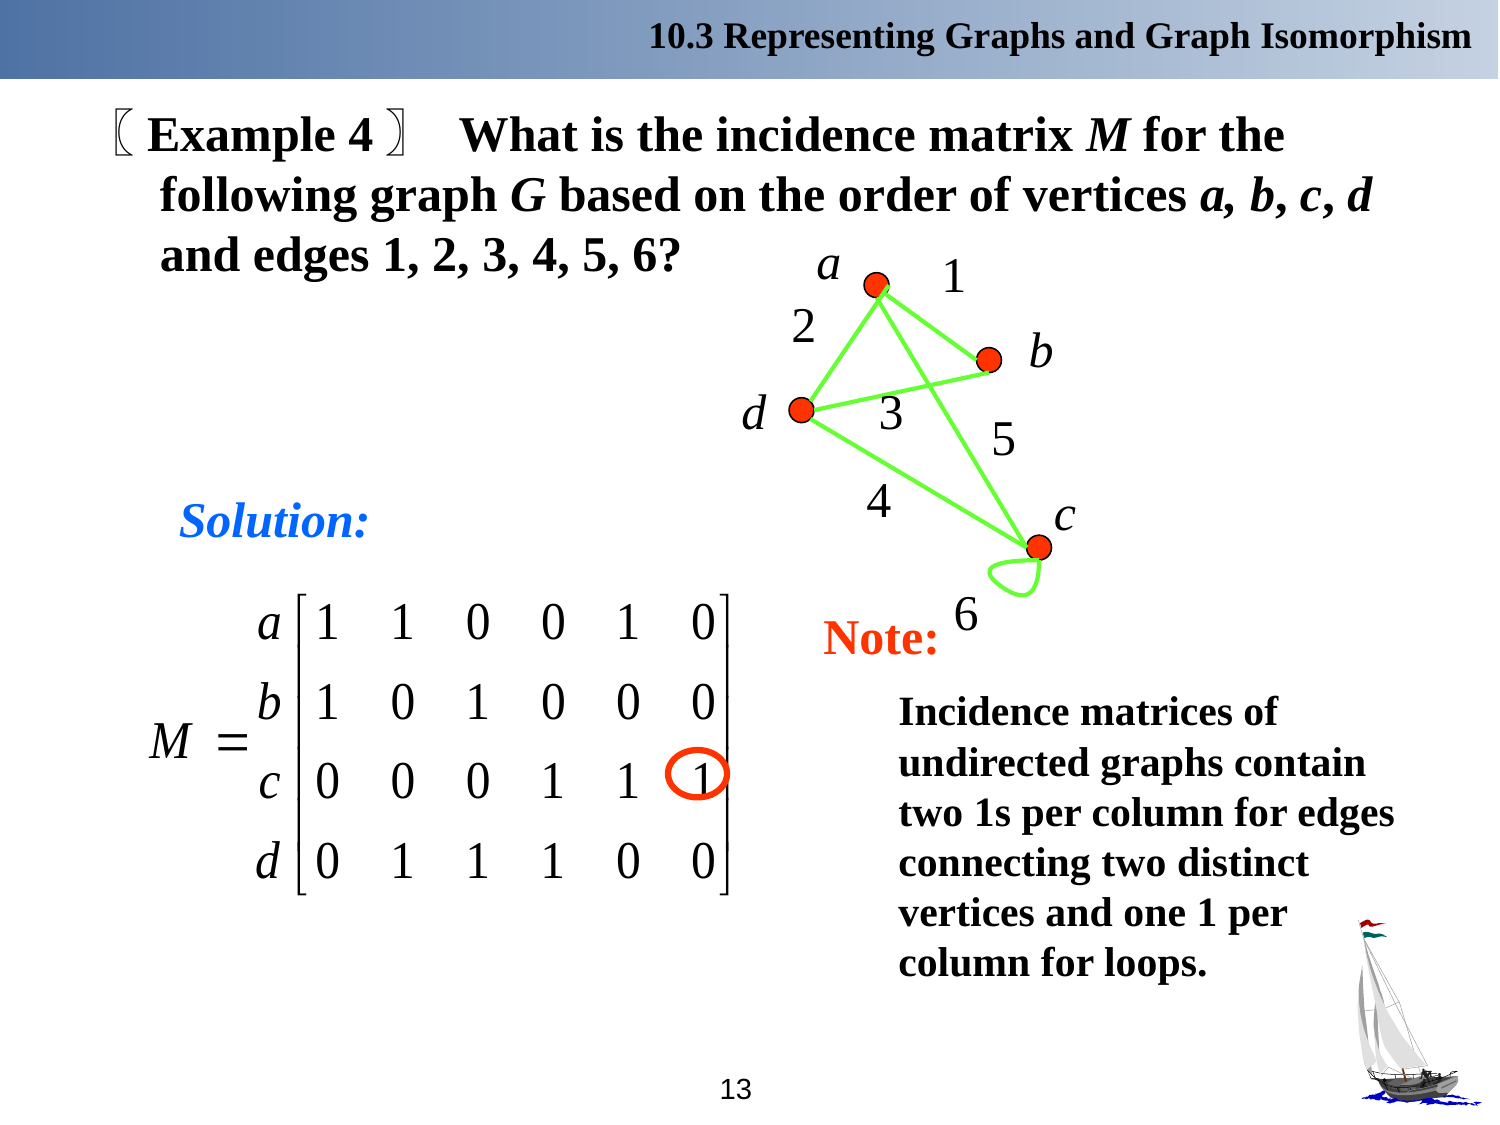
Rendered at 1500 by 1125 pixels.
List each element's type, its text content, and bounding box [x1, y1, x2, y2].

slide_number 13 [666, 1049, 768, 1125]
text_box 10.3 Representing Graphs and Graph Isomorphism [608, 1, 1500, 67]
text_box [726, 222, 1140, 648]
text_box Solution: [163, 480, 721, 568]
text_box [140, 585, 746, 902]
picture [0, 1, 1500, 79]
text_box 〖Example 4〗 What is the incidence matrix M for the following graph G based on the order of vertices a, b, c, d and edges 1, 2, 3, 4, 5, 6? [70, 93, 1441, 289]
text_box Note: Incidence matrices of undirected graphs contain two 1s per column for edges connecting two distinct vertices and one 1 per column for loops. [808, 597, 1435, 993]
